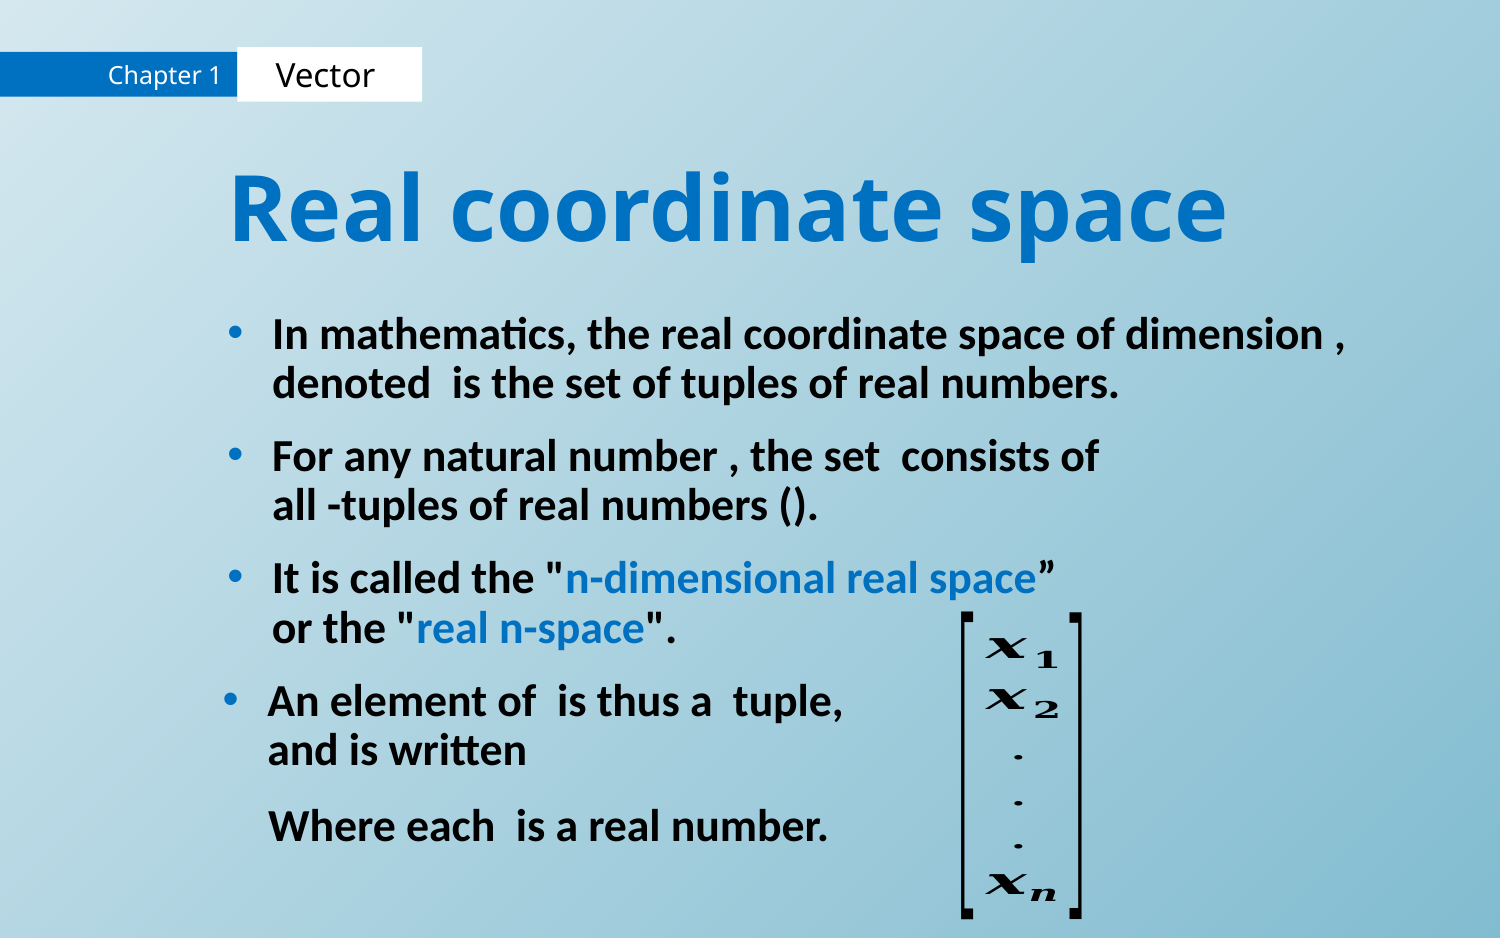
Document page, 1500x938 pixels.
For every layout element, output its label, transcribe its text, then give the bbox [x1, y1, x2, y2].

title Real coordinate space [212, 139, 1478, 284]
text_box It is called the "n-dimensional real space” or the "real n-space". [212, 546, 1127, 661]
